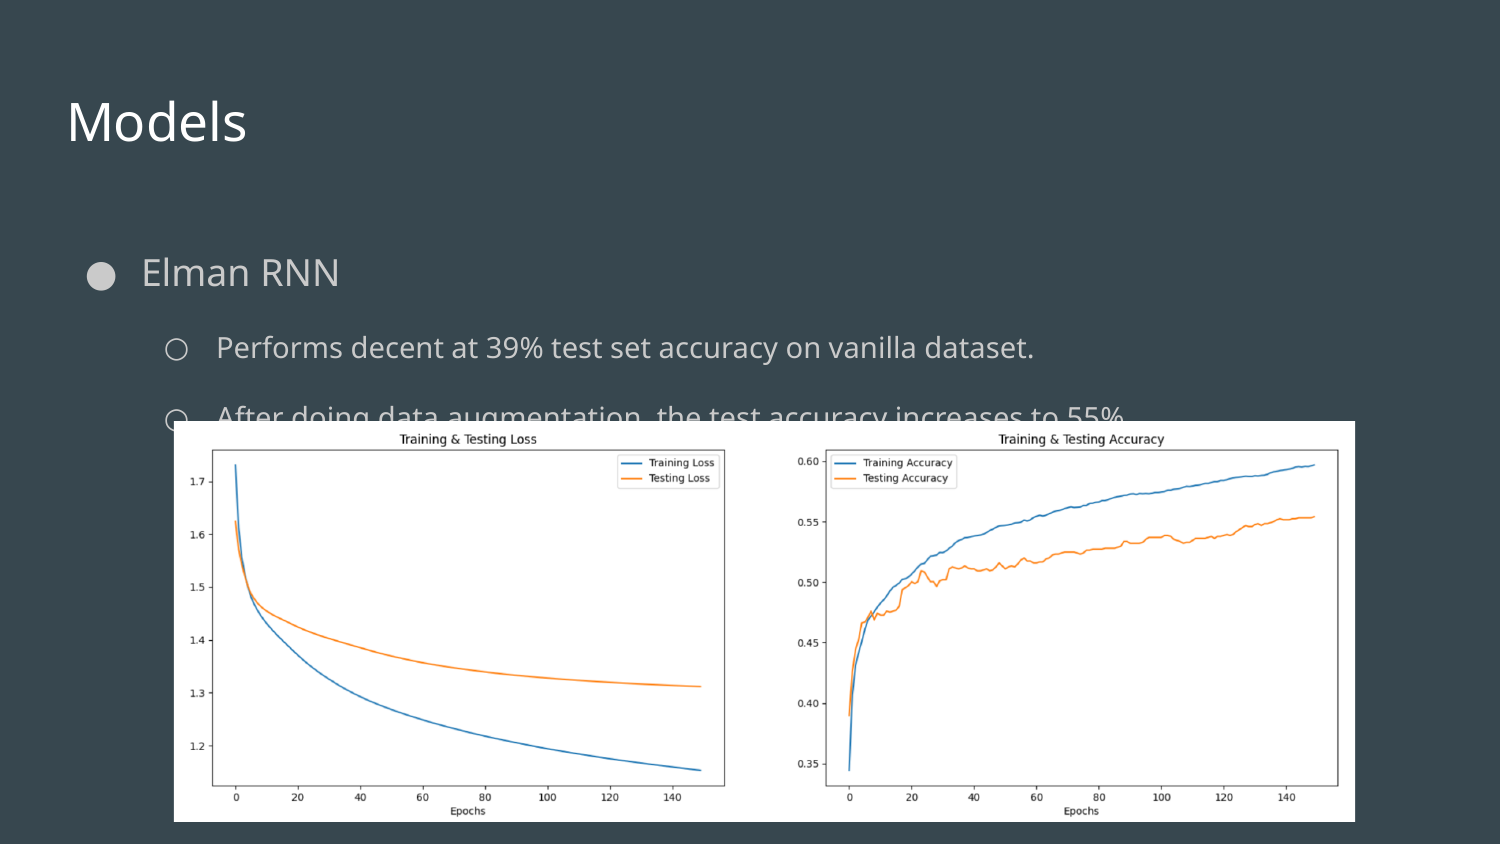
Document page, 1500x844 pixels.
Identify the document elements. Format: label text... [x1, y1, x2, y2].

list Elman RNN Performs decent at 39% test set accuracy on vanilla dataset. After doing data augmentation, the test accuracy increases to 55%. [51, 189, 1458, 844]
picture [173, 421, 1356, 822]
title Models [51, 72, 1449, 167]
